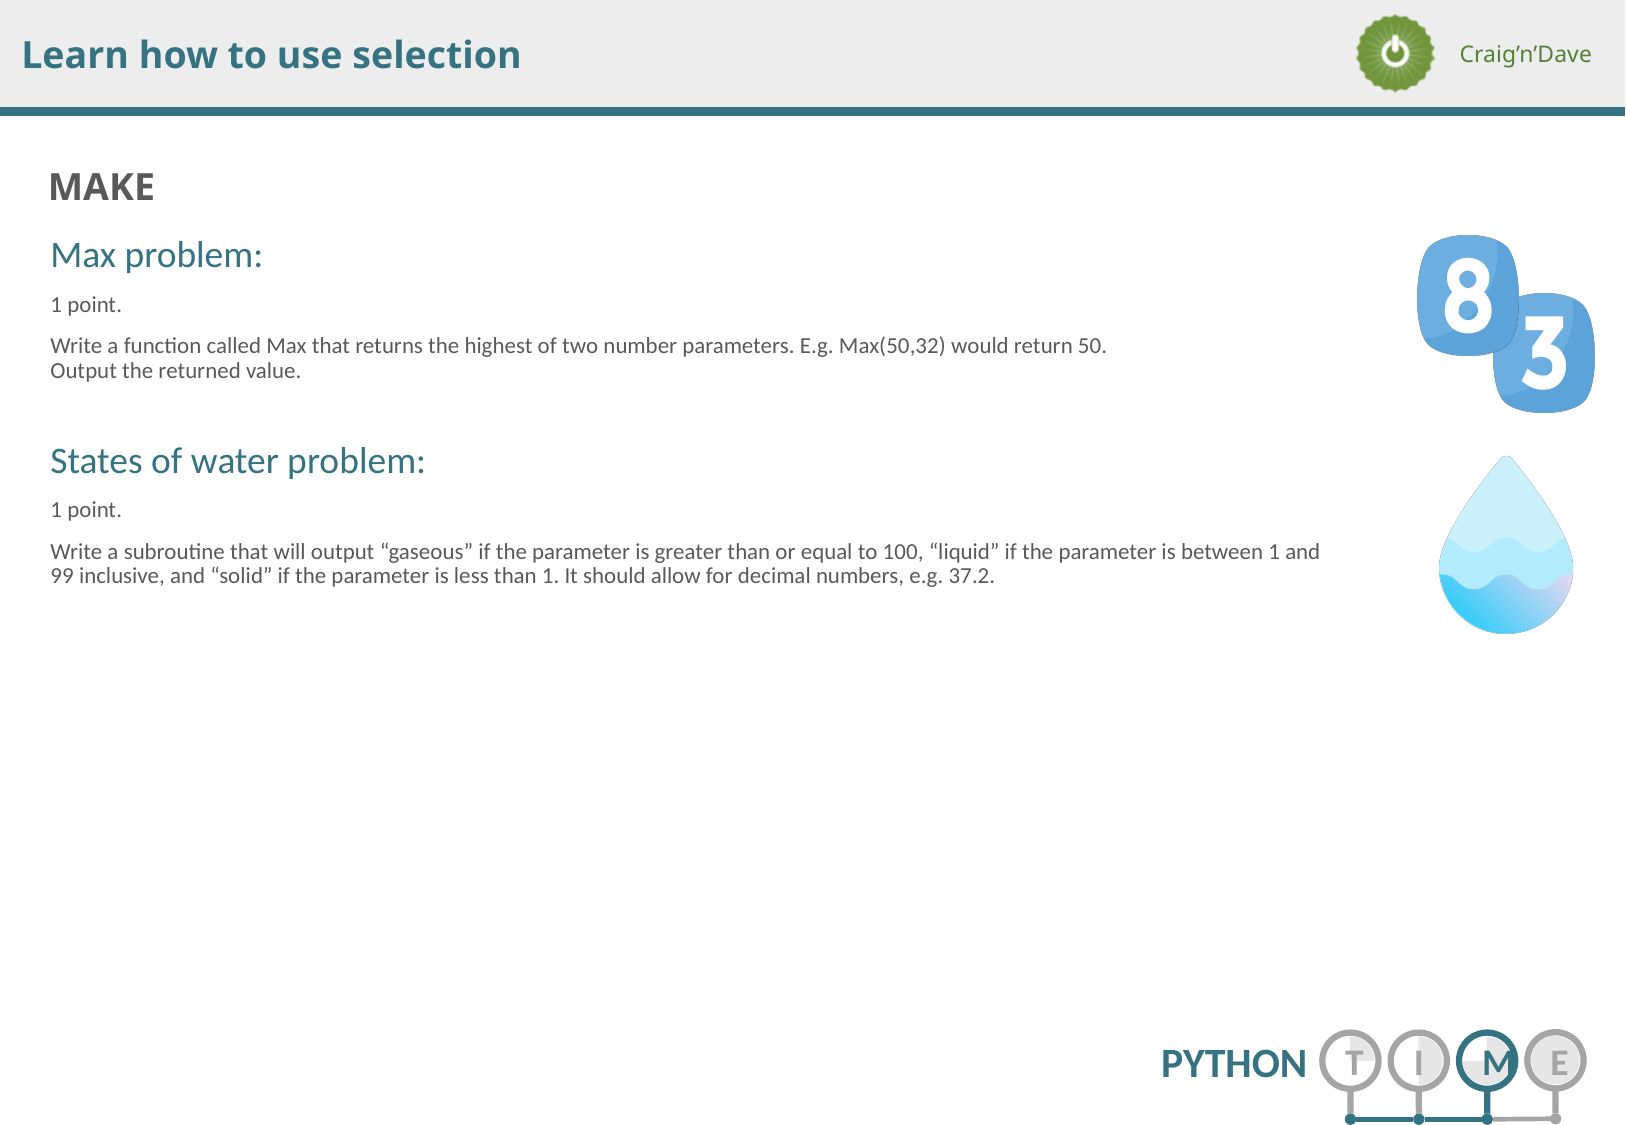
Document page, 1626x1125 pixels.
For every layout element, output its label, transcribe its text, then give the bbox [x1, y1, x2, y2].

picture [1356, 14, 1435, 93]
list Max problem: 1 point. Write a function called Max that returns the highest of two number parameters. E.g. Max(50,32) would return 50. Output the returned value. States of water problem: 1 point. Write a subroutine that will output “gaseous” if the parameter is greater than or equal to 100, “liquid” if the parameter is between 1 and 99 inclusive, and “solid” if the parameter is less than 1. It should allow for decimal numbers, e.g. 37.2. [35, 227, 1350, 1009]
picture [1417, 456, 1595, 634]
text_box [1417, 235, 1595, 413]
